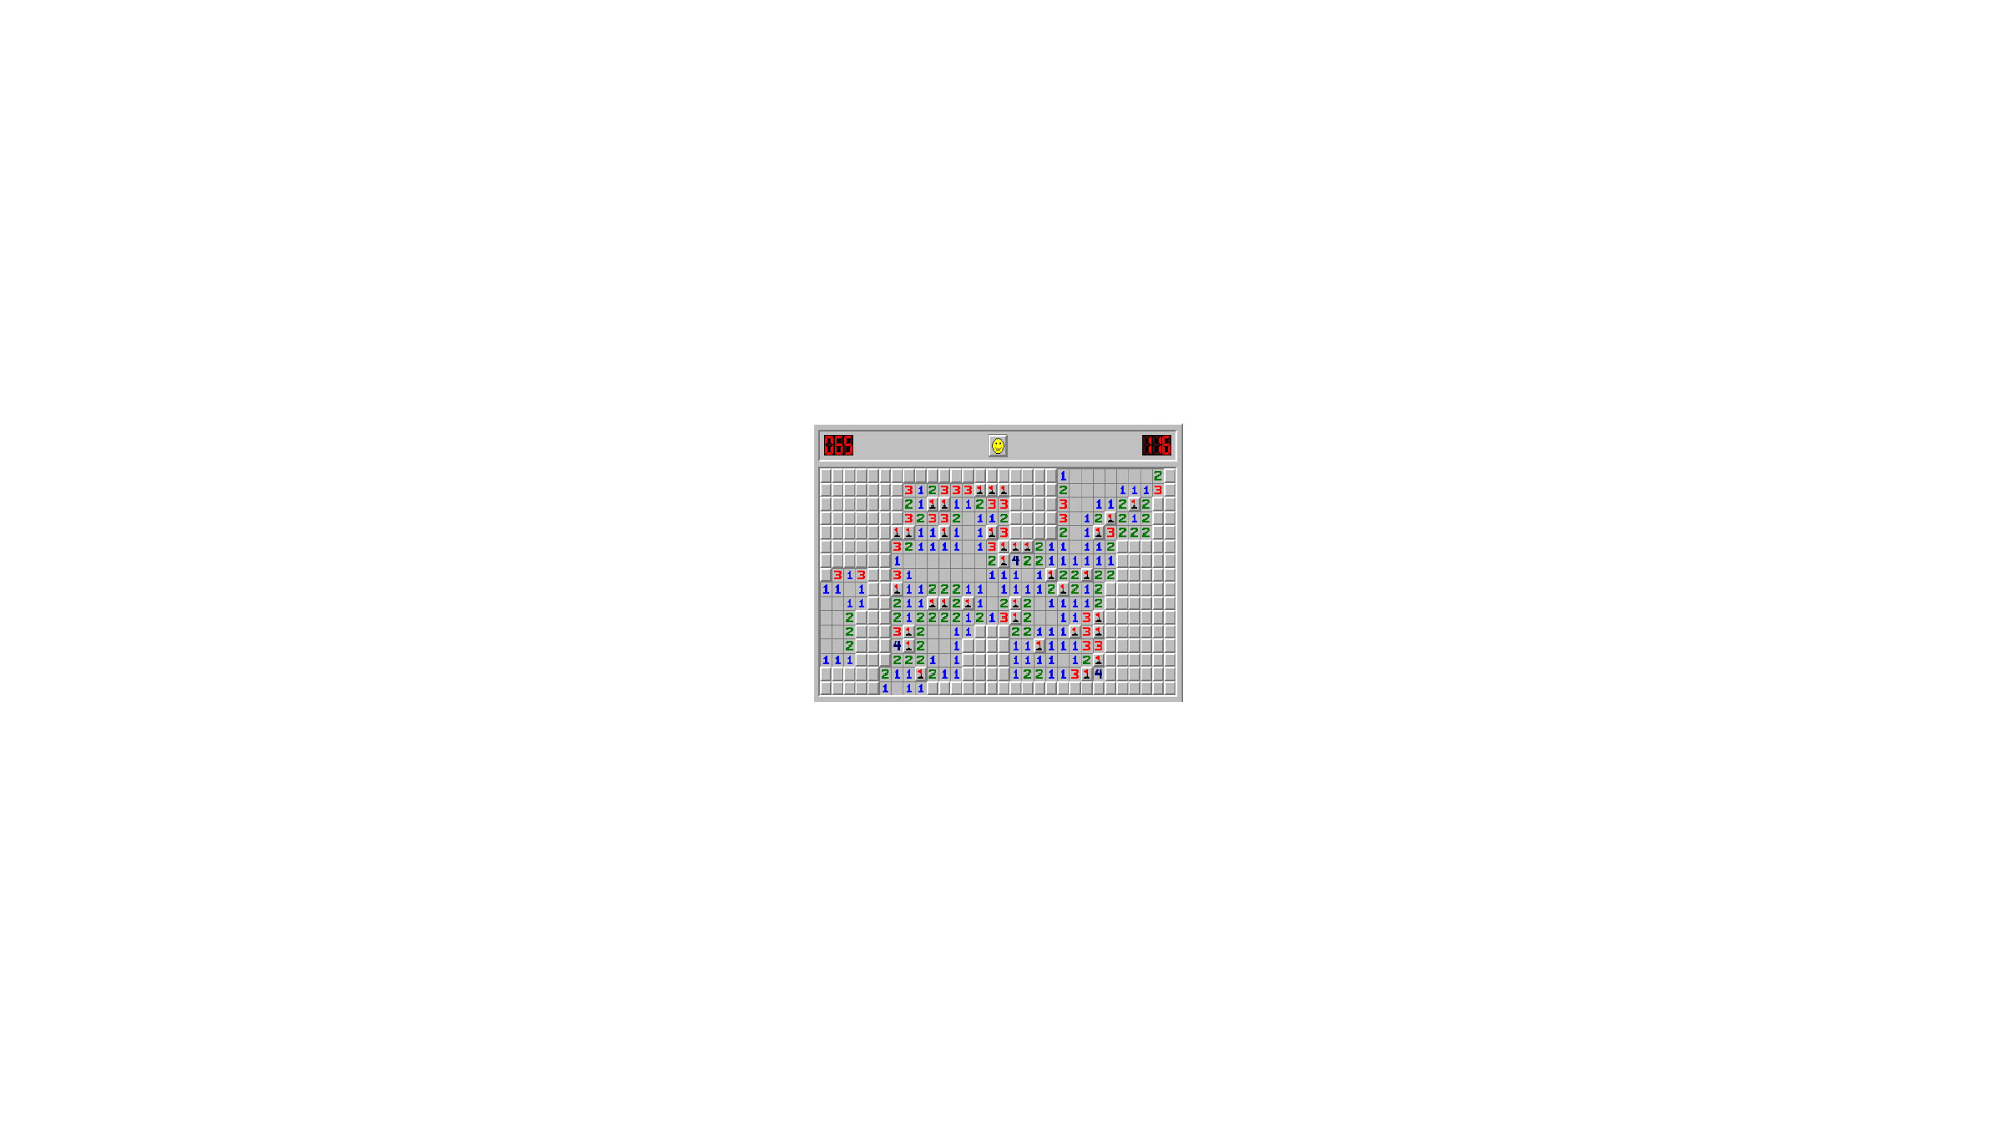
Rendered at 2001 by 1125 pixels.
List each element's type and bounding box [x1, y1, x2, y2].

picture [776, 423, 1221, 703]
